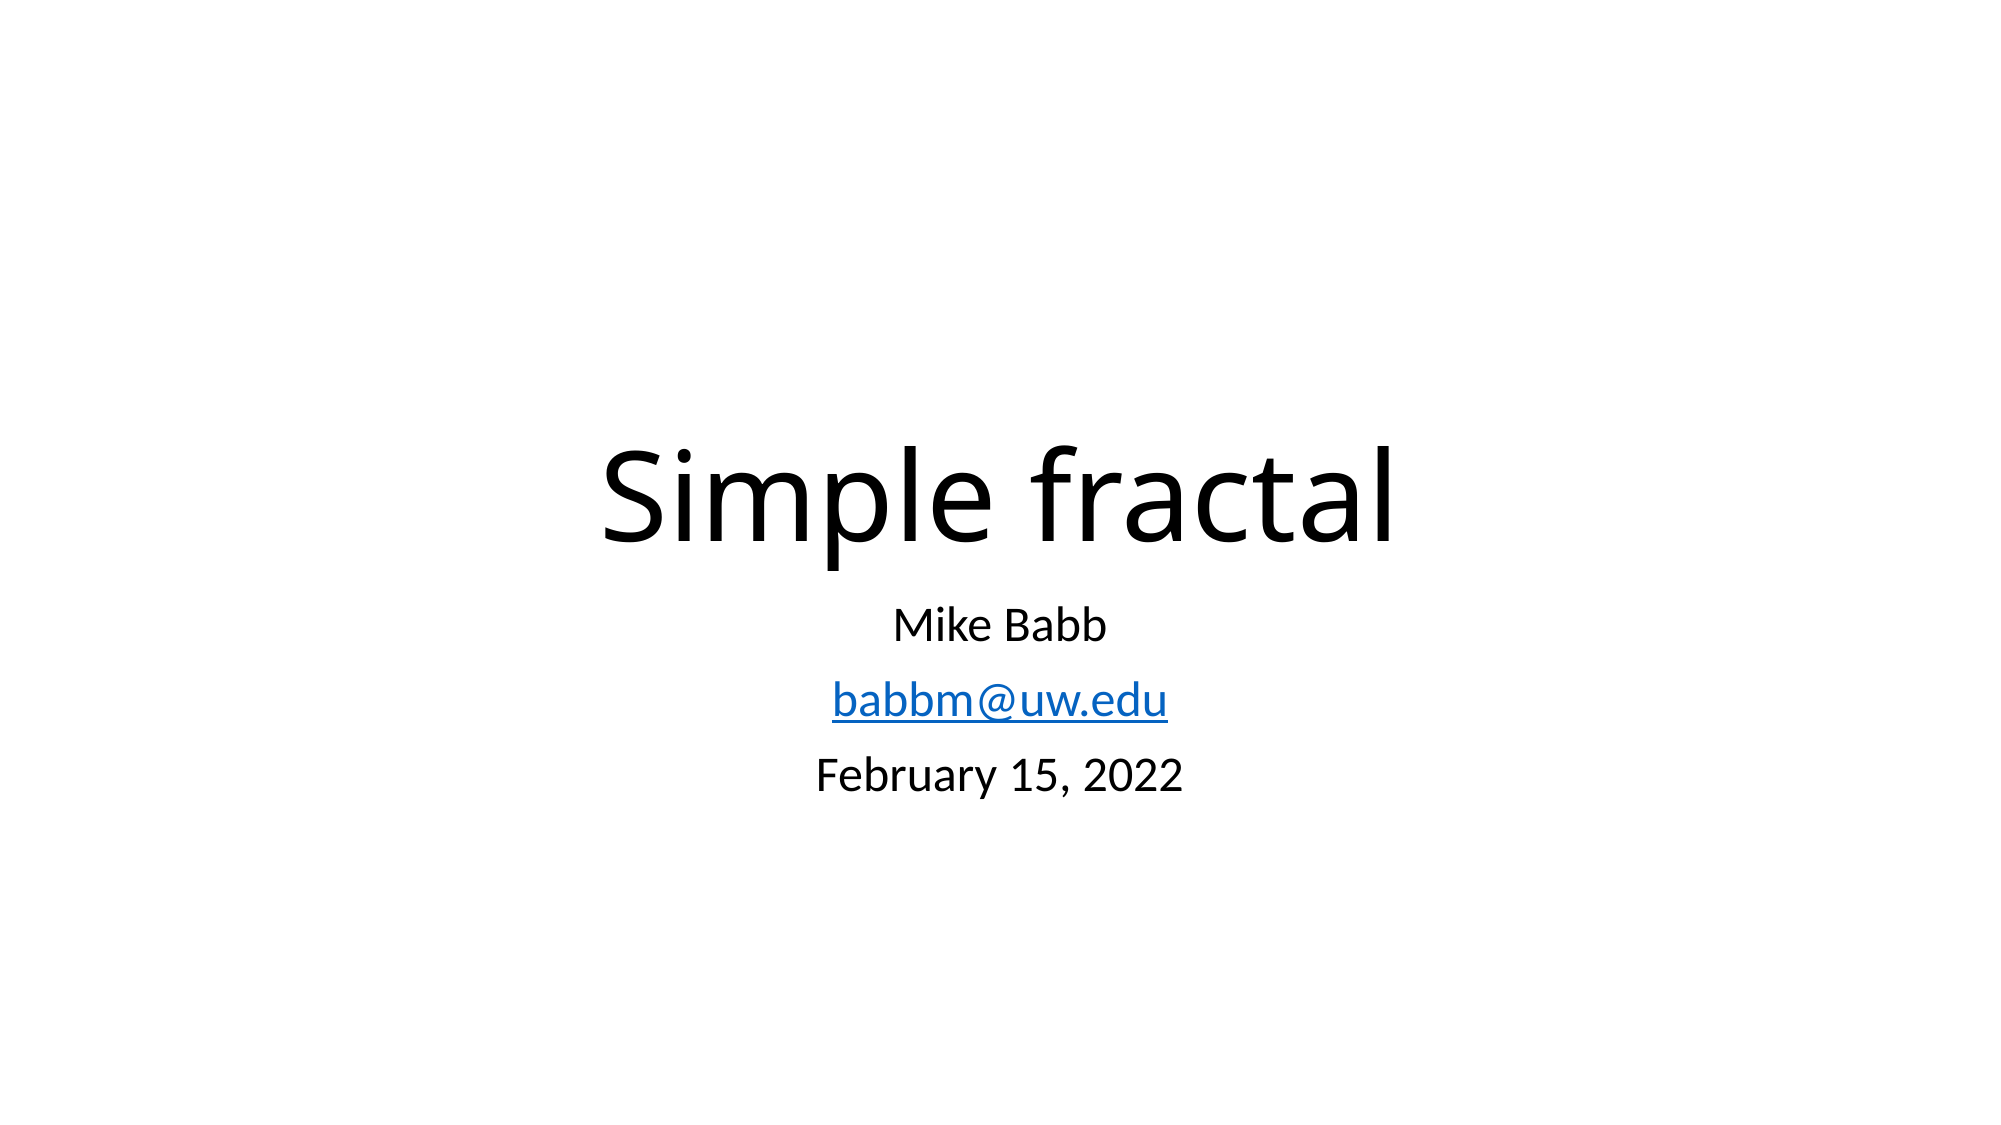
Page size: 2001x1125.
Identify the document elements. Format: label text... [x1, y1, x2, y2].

subtitle Mike Babb babbm@uw.edu February 15, 2022 [249, 590, 1750, 863]
title Simple fractal [249, 184, 1750, 576]
